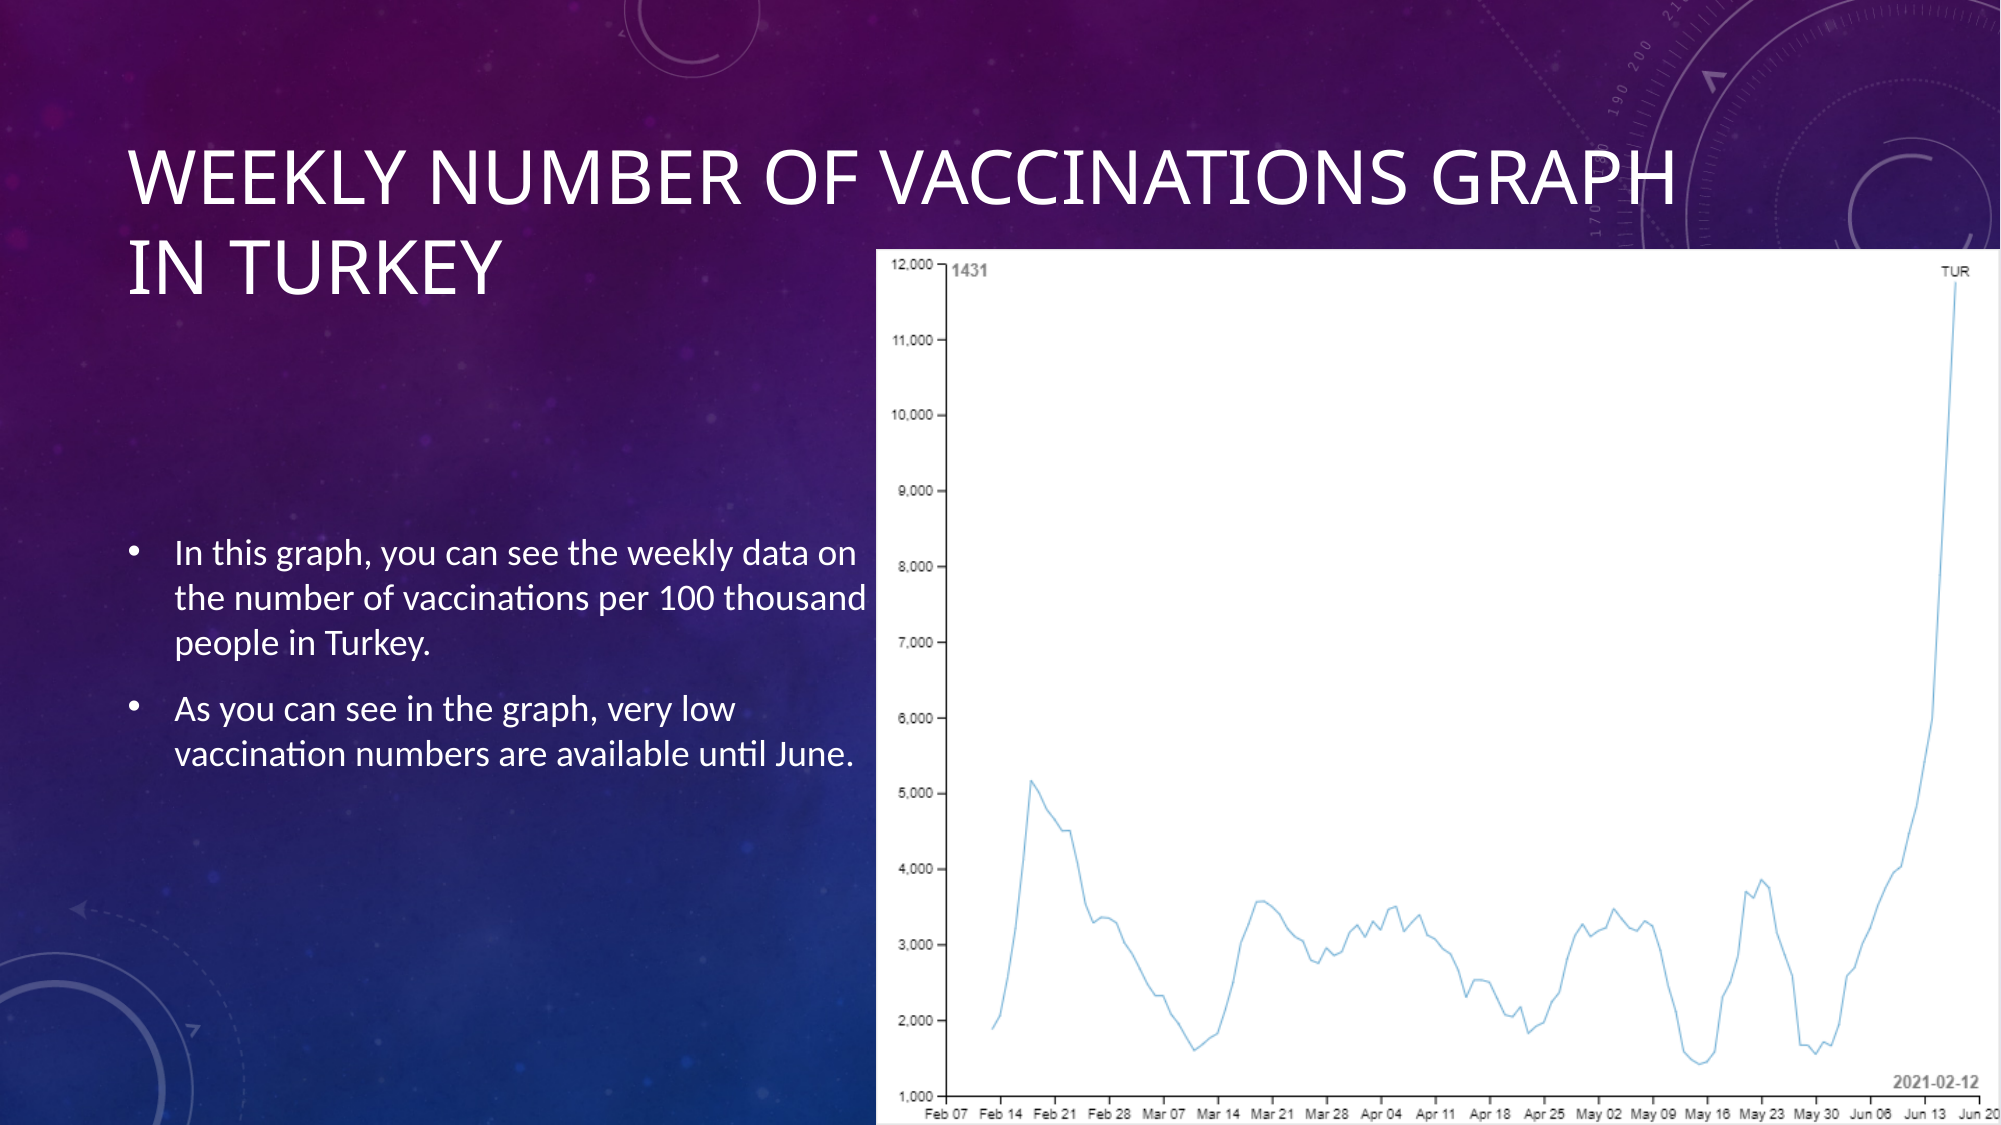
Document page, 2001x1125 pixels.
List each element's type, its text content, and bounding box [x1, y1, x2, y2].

picture [0, 0, 2001, 1125]
list In this graph, you can see the weekly data on the number of vaccinations per 100 thousand people in Turkey. As you can see in the graph, very low vaccination numbers are available until June. [112, 351, 870, 950]
title weekly number of vaccınatıons graph ın turkey [112, 99, 1775, 339]
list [876, 249, 2000, 1125]
